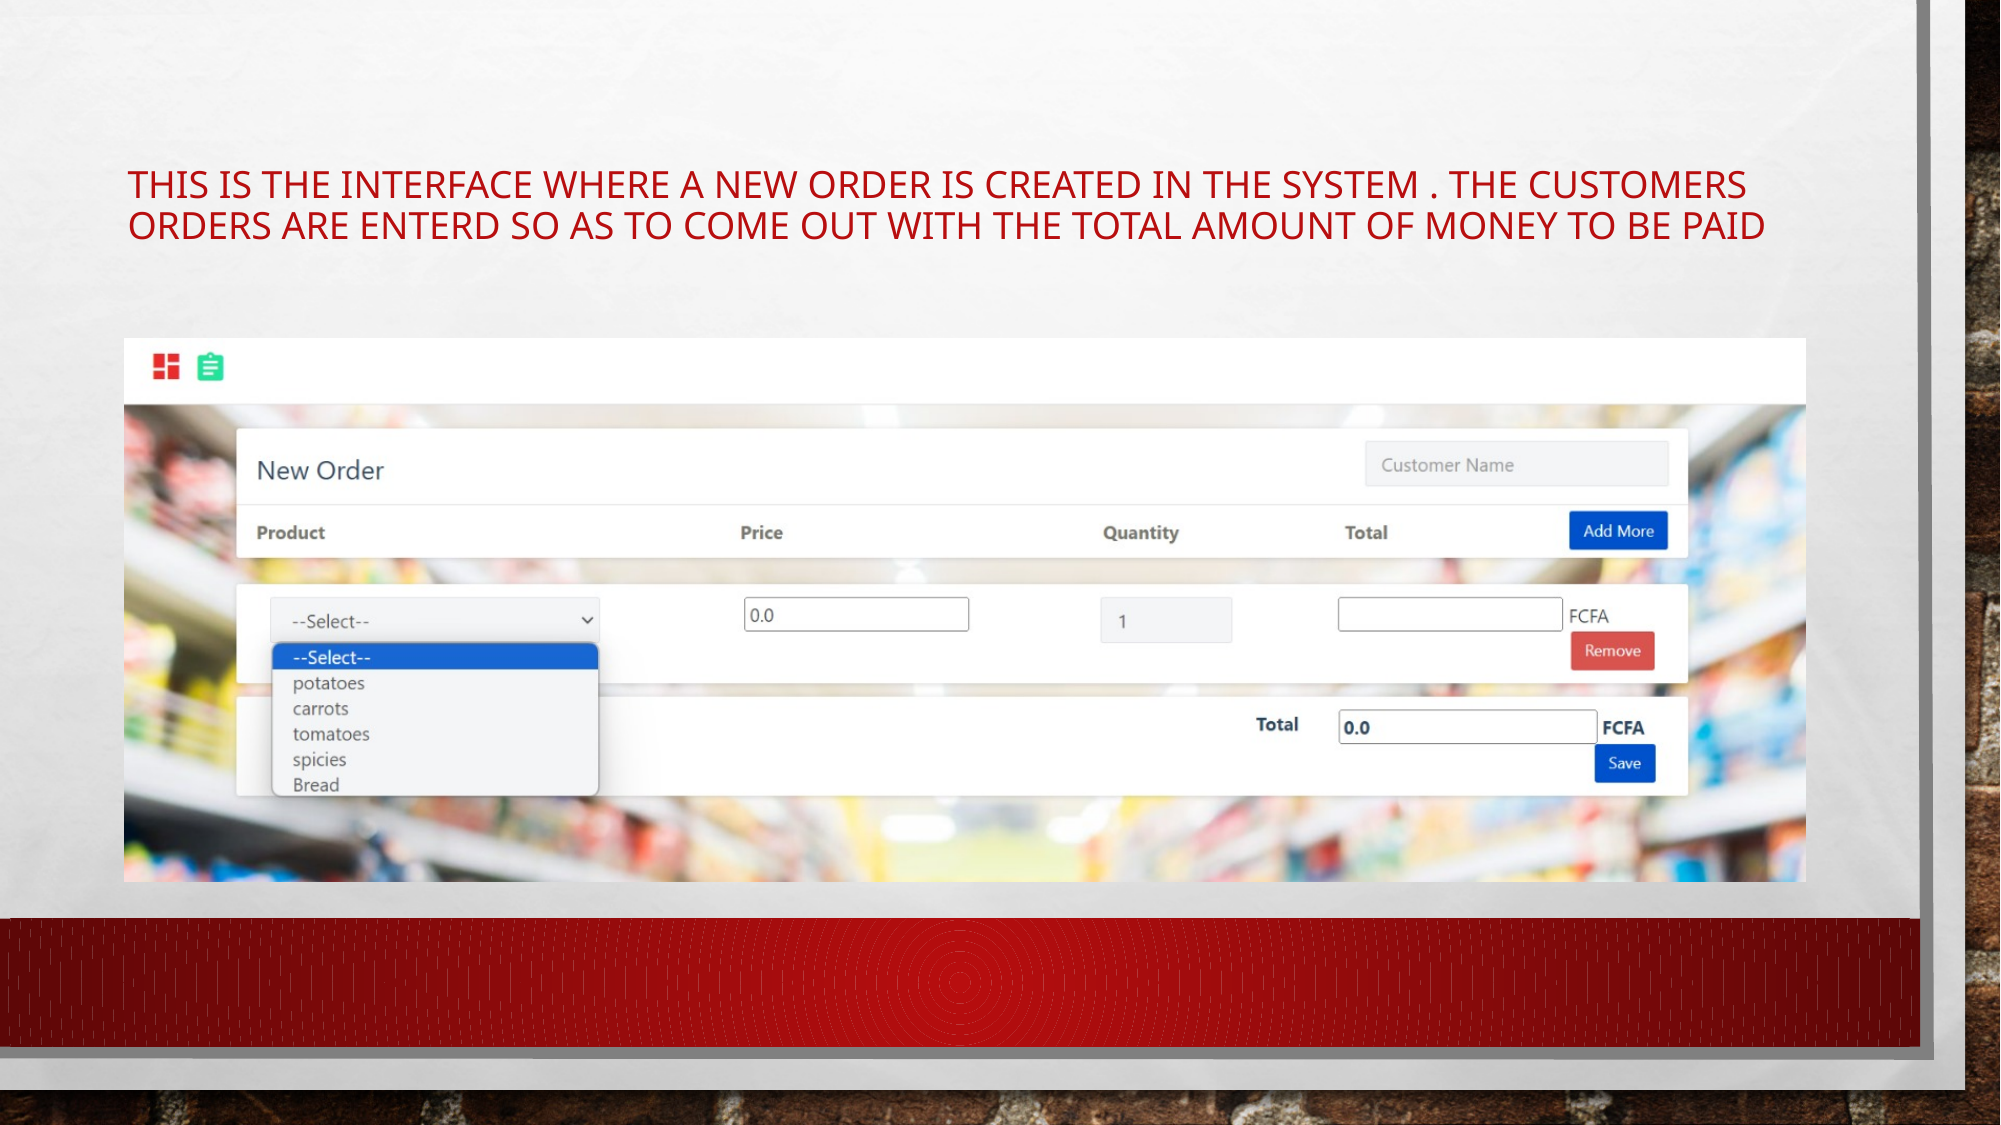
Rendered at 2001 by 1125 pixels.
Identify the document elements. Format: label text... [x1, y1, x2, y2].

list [124, 338, 1806, 883]
title This is the interface where a new order is created in the system . The customers orders are enterd so as to come out with the total amount of money to be paid [112, 112, 1818, 302]
picture [0, 0, 2000, 1125]
